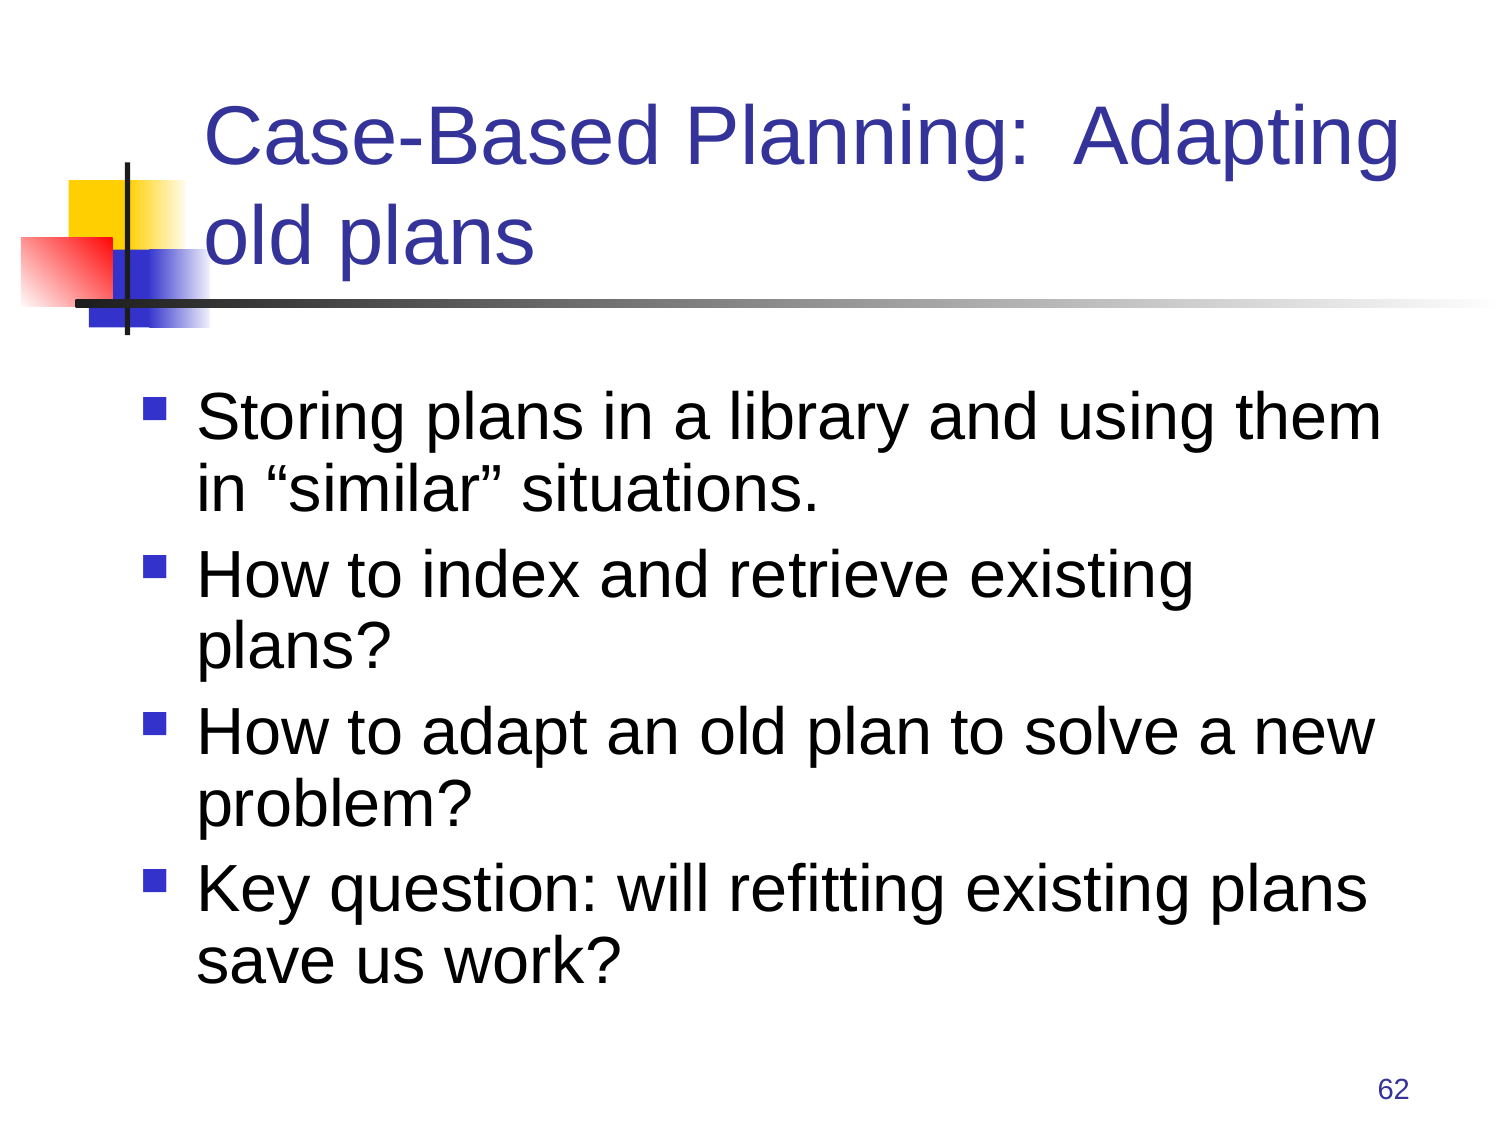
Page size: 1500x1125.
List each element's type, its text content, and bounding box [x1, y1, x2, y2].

slide_number 62 [1112, 1037, 1425, 1113]
title Case-Based Planning: Adapting old plans [188, 101, 1468, 289]
list Storing plans in a library and using them in “similar” situations. How to index and retrieve existing plans? How to adapt an old plan to solve a new problem? Key question: will refitting existing plans save us work? [125, 375, 1400, 1050]
